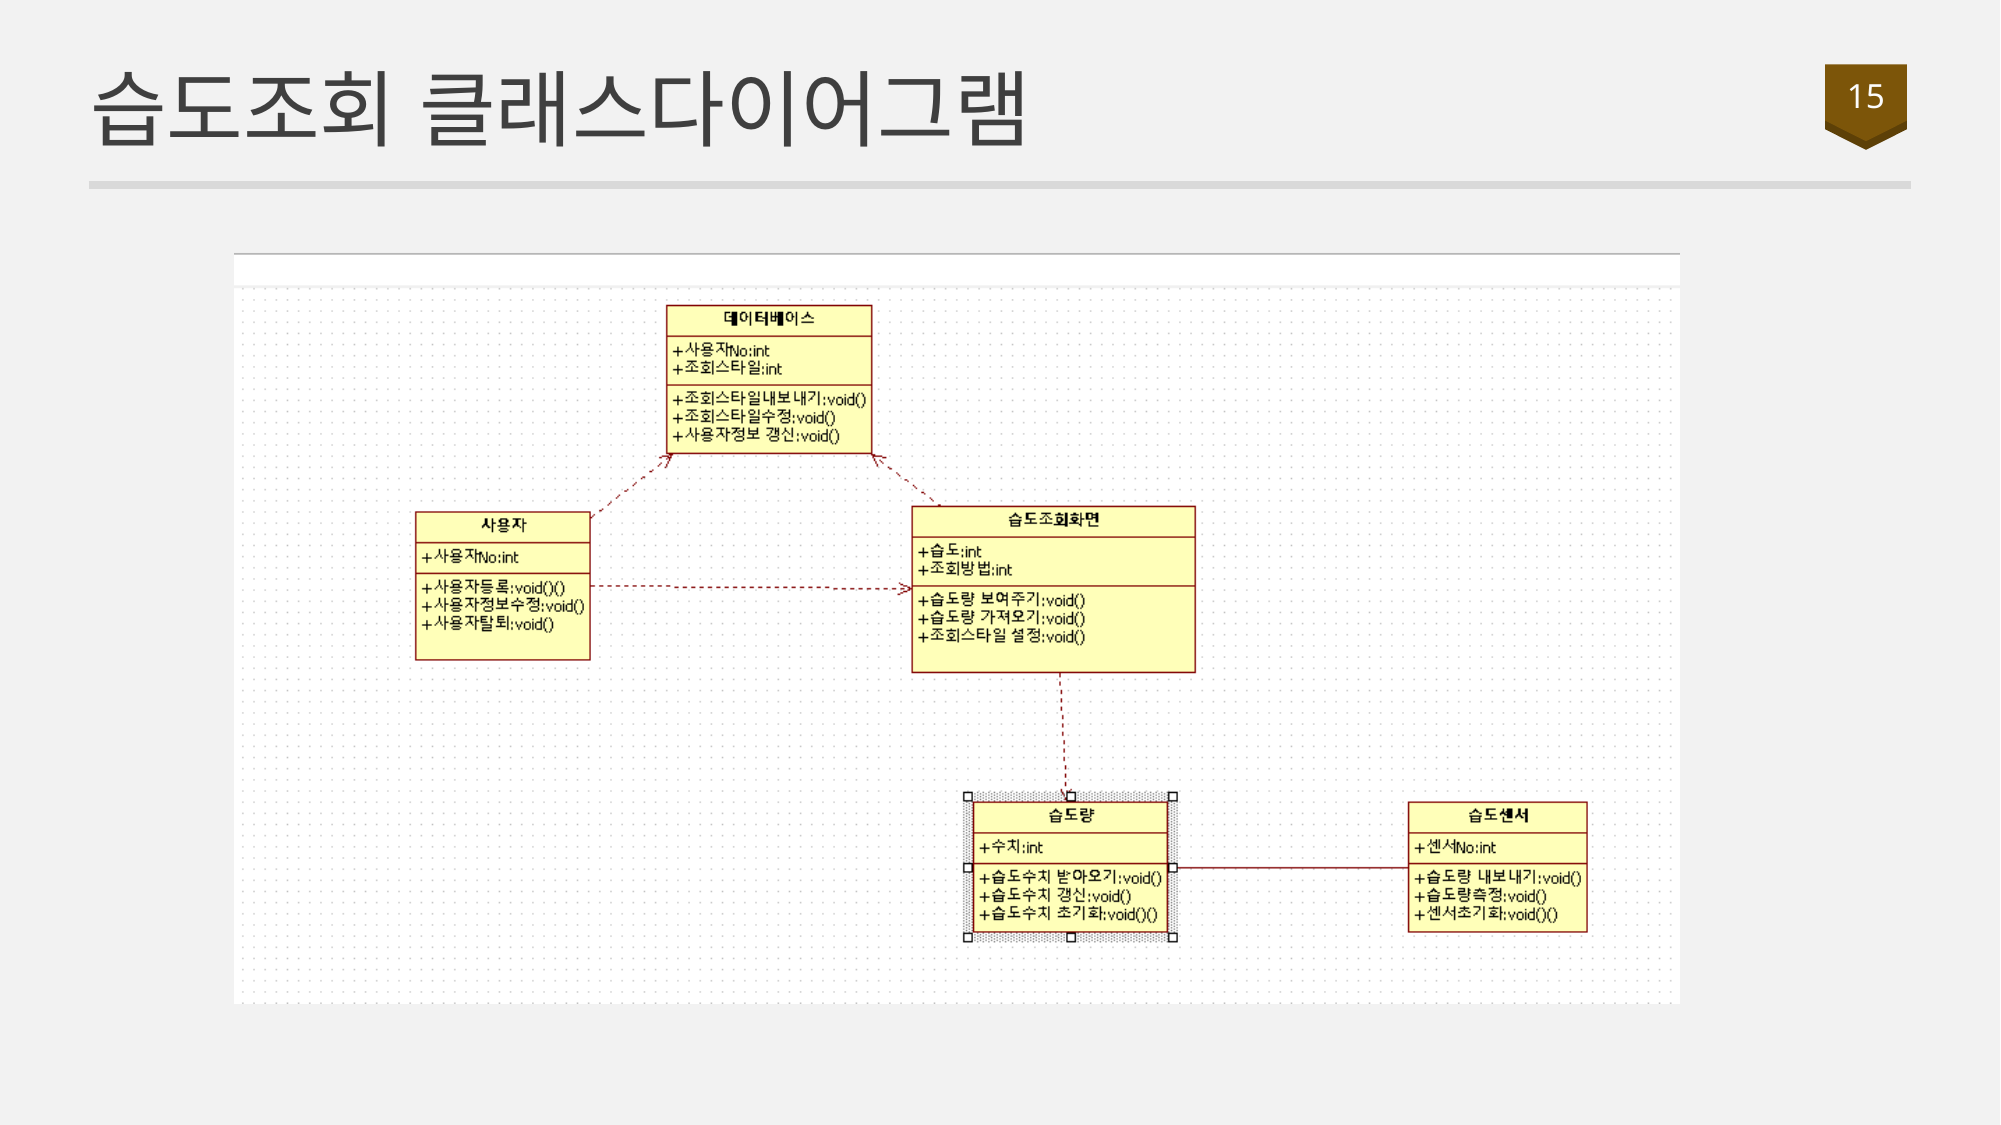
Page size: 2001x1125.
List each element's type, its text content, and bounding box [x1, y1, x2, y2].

picture [234, 252, 1680, 1004]
slide_number 15 [1811, 67, 1921, 128]
title 습도조회 클래스다이어그램 [75, 20, 1705, 206]
